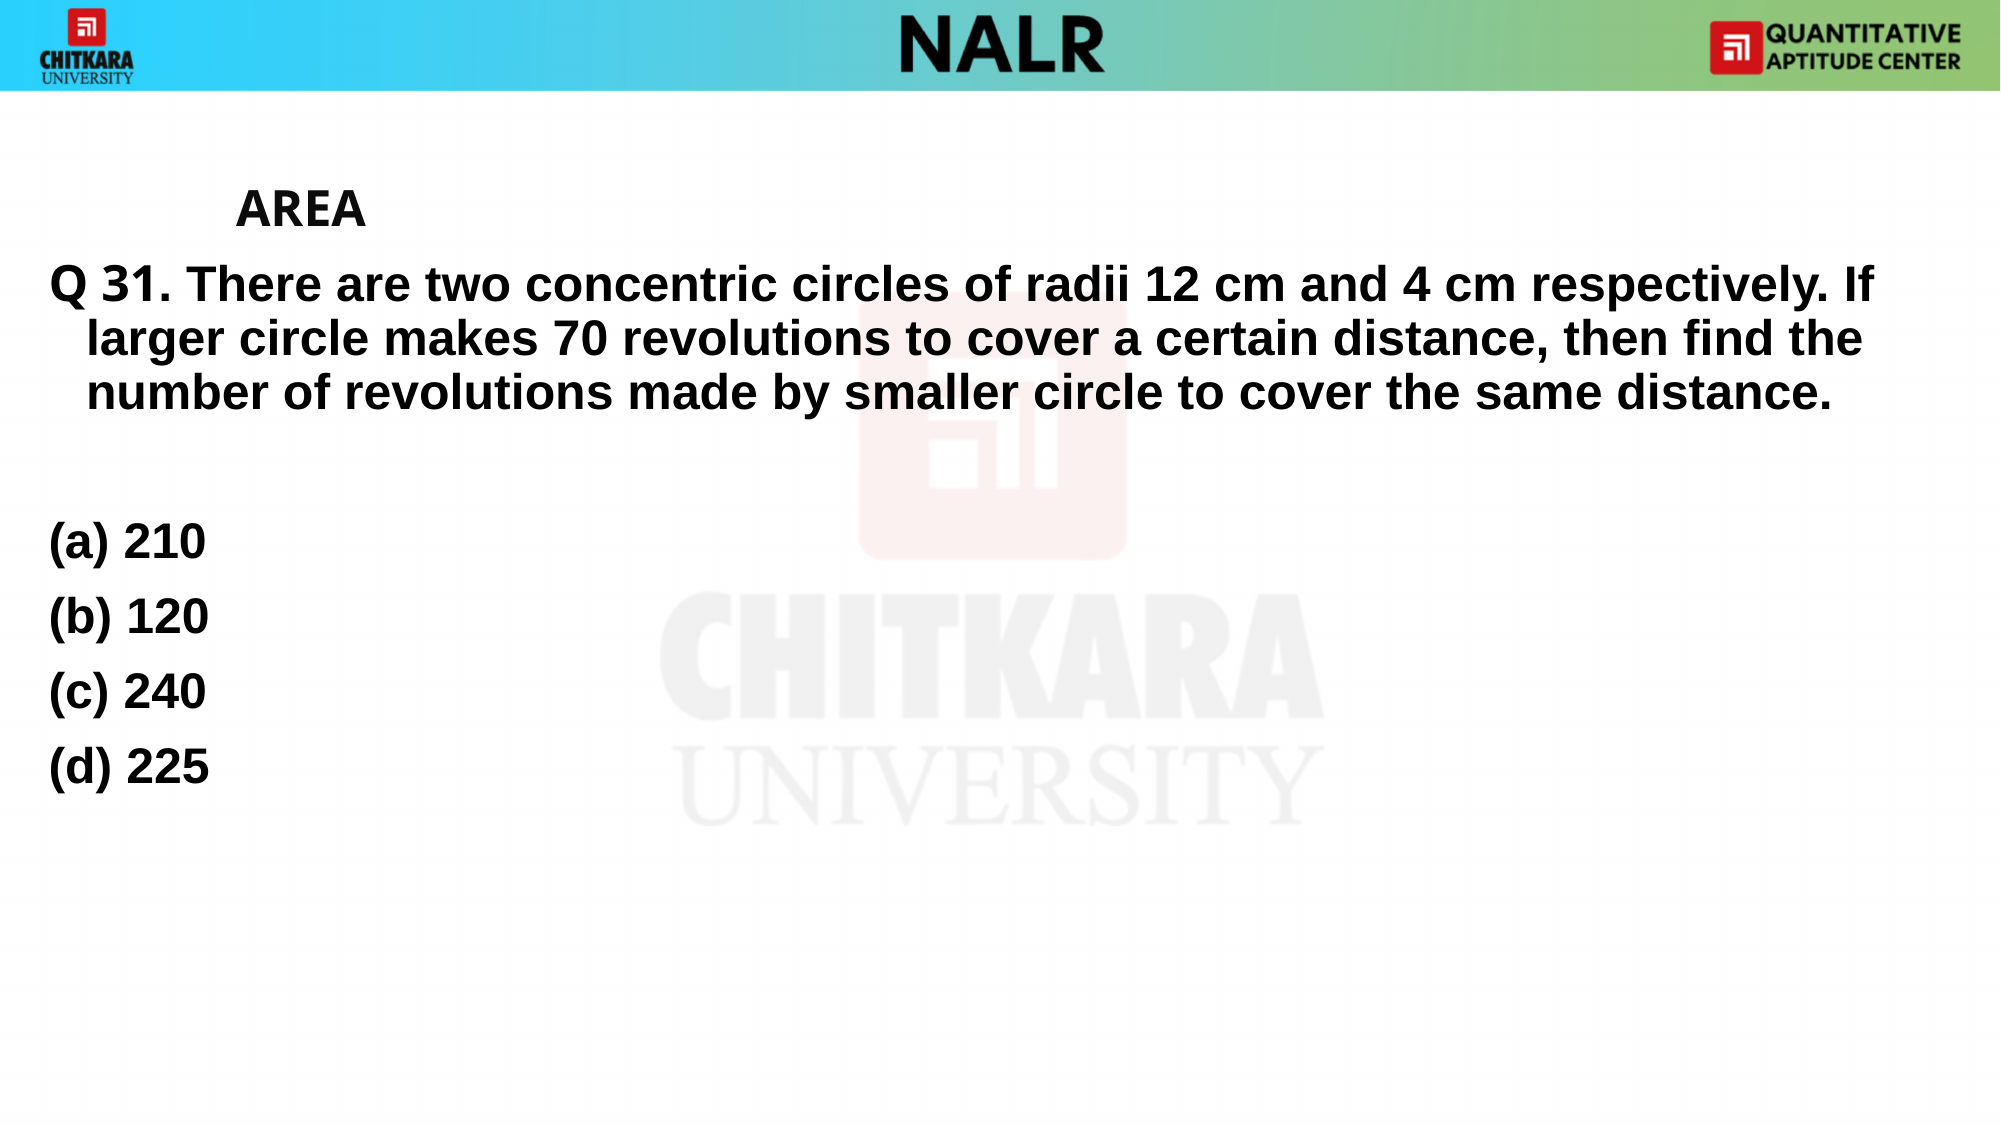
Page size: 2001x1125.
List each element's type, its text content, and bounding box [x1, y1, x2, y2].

picture [0, 0, 2001, 1125]
title [41, 31, 1959, 142]
list AREA Q 31. There are two concentric circles of radii 12 cm and 4 cm respectively. If larger circle makes 70 revolutions to cover a certain distance, then find the number of revolutions made by smaller circle to cover the same distance. 210 (b) 120 (c) 240 (d) 225 [33, 175, 1959, 1053]
